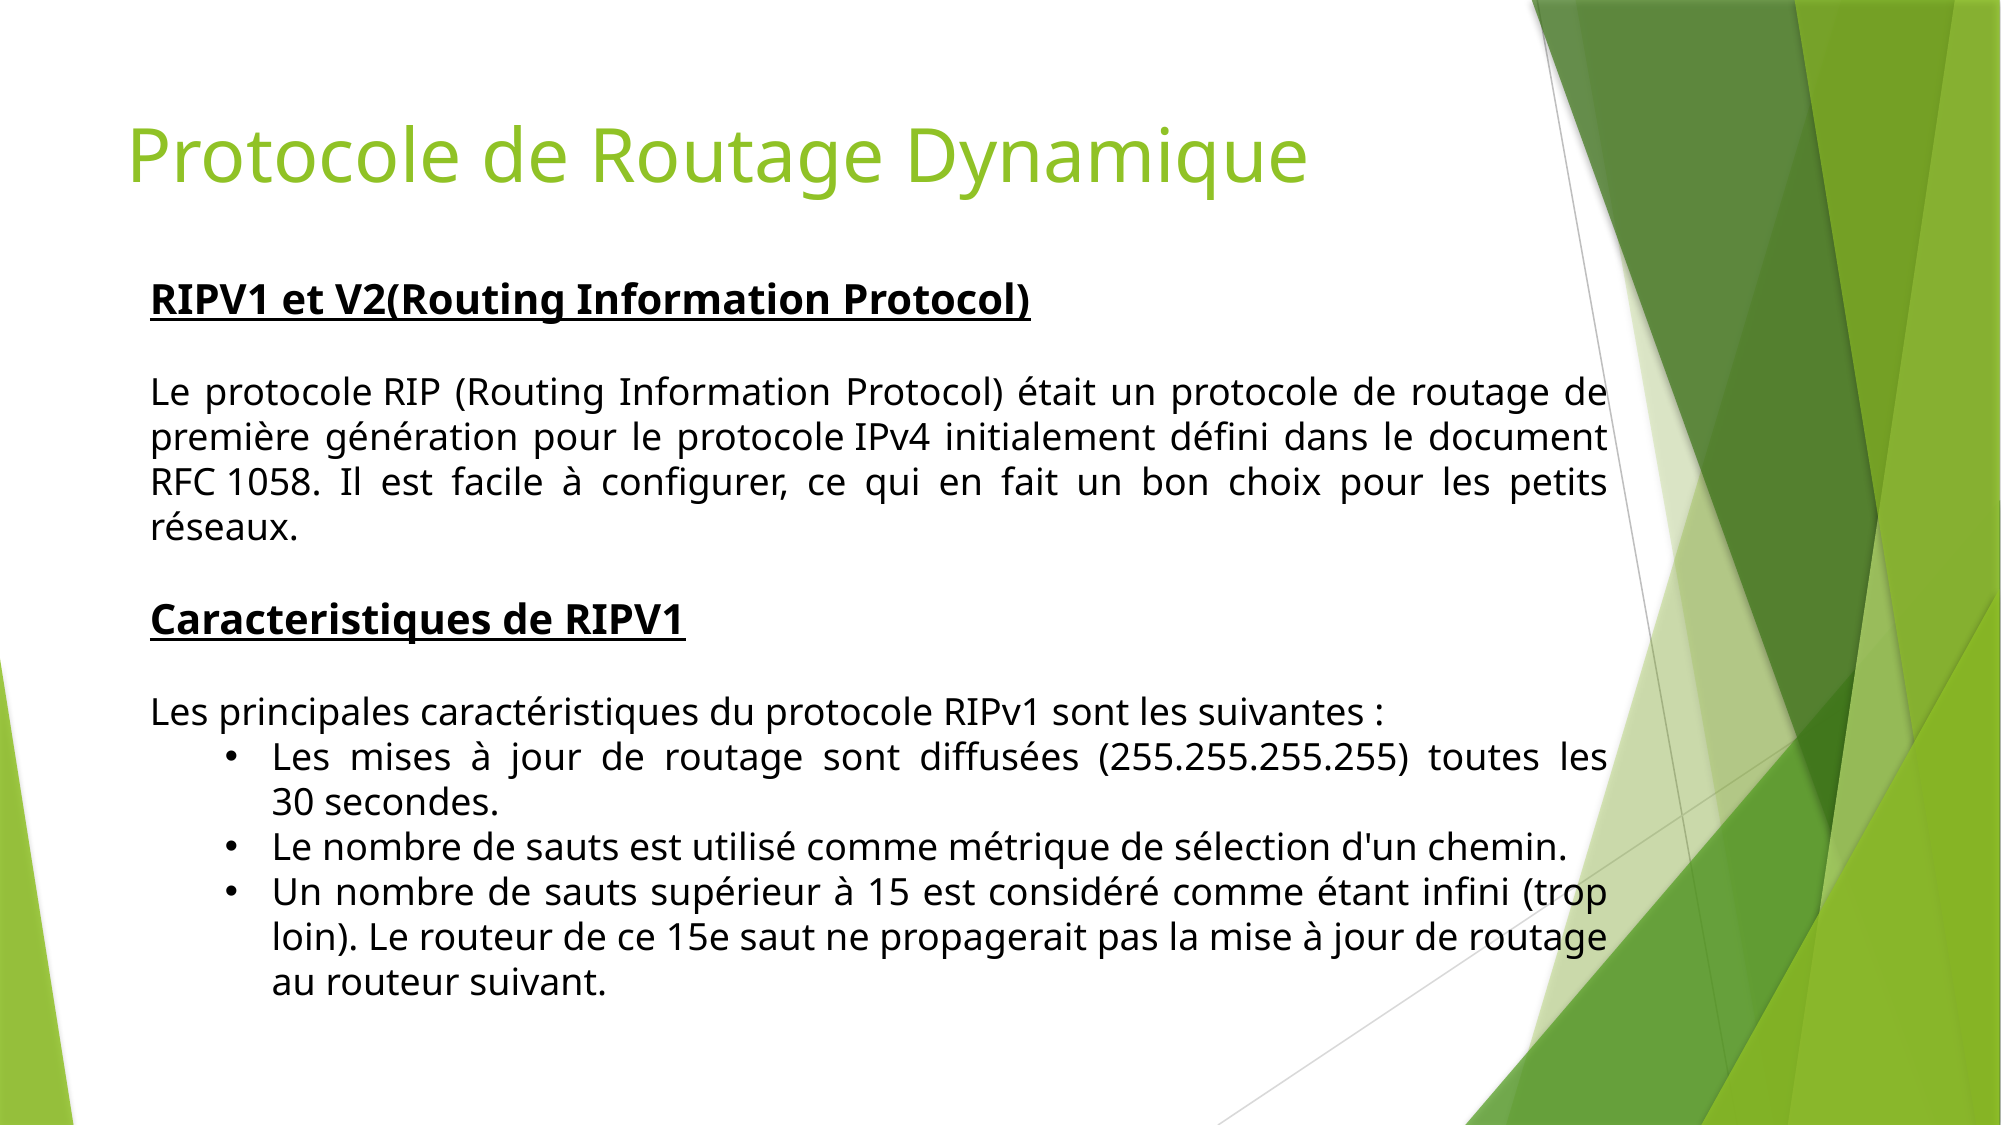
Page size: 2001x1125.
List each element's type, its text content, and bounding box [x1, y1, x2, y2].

text_box RIPV1 et V2(Routing Information Protocol) Le protocole RIP (Routing Information Protocol) était un protocole de routage de première génération pour le protocole IPv4 initialement défini dans le document RFC 1058. Il est facile à configurer, ce qui en fait un bon choix pour les petits réseaux. Caracteristiques de RIPV1 Les principales caractéristiques du protocole RIPv1 sont les suivantes : Les mises à jour de routage sont diffusées (255.255.255.255) toutes les 30 secondes. Le nombre de sauts est utilisé comme métrique de sélection d'un chemin. Un nombre de sauts supérieur à 15 est considéré comme étant infini (trop loin). Le routeur de ce 15e saut ne propagerait pas la mise à jour de routage au routeur suivant. [135, 265, 1625, 1125]
title Protocole de Routage Dynamique [111, 99, 1522, 317]
